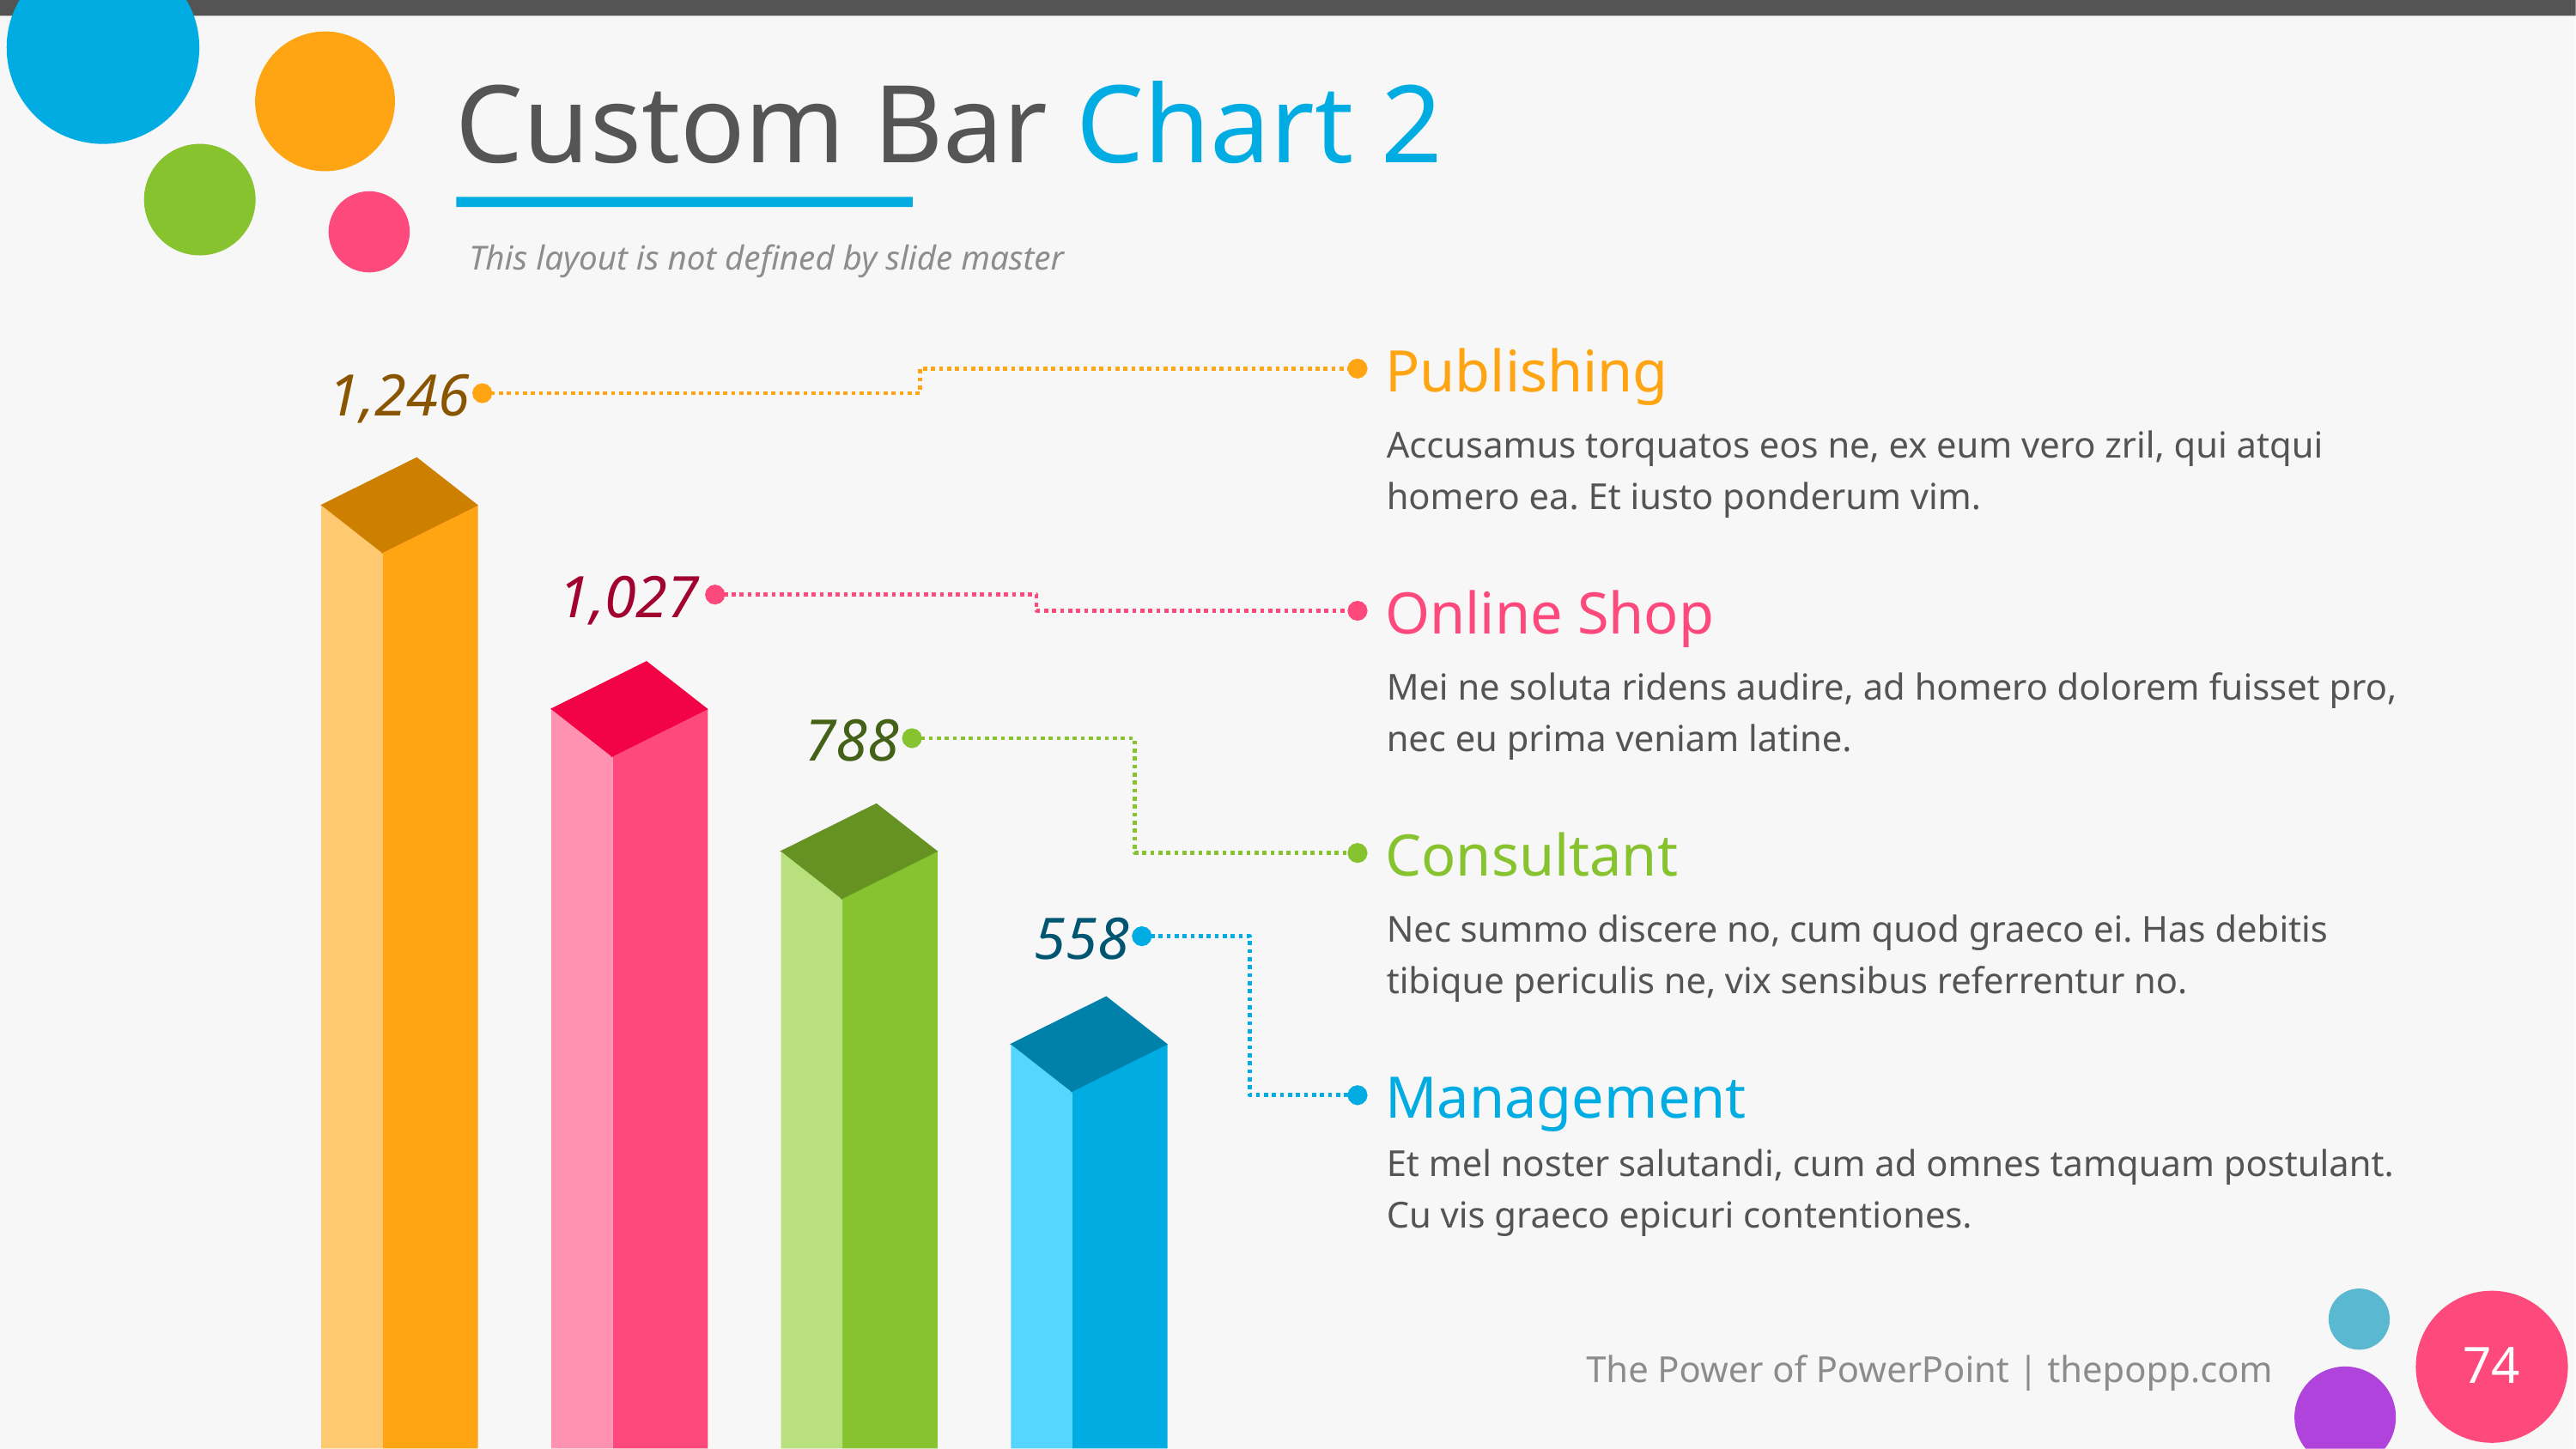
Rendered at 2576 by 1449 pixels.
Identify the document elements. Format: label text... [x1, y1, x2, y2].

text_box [319, 457, 479, 1449]
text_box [550, 660, 708, 1449]
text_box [484, 368, 1358, 393]
list This layout is not defined by slide master [446, 217, 2465, 288]
text_box 1,027 [545, 554, 713, 636]
text_box 558 [1021, 895, 1142, 977]
title Custom Bar Chart 2 [433, 34, 2454, 204]
text_box Consultant [1357, 798, 2131, 908]
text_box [1009, 996, 1169, 1449]
text_box 1,246 [315, 352, 483, 434]
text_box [779, 803, 939, 1449]
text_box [1144, 935, 1358, 1096]
text_box 788 [792, 697, 913, 779]
footer The Power of PowerPoint | thepopp.com [1479, 1332, 2296, 1410]
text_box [714, 594, 1358, 611]
text_box Mei ne soluta ridens audire, ad homero dolorem fuisset pro, nec eu prima veniam latine. [1373, 649, 2450, 786]
text_box Publishing [1357, 313, 2131, 423]
slide_number 74 [2415, 1328, 2568, 1406]
text_box Accusamus torquatos eos ne, ex eum vero zril, qui atqui homero ea. Et iusto ponderum vim. [1373, 407, 2450, 544]
text_box Nec summo discere no, cum quod graeco ei. Has debitis tibique periculis ne, vix sensibus referrentur no. [1373, 891, 2450, 1028]
text_box Et mel noster salutandi, cum ad omnes tamquam postulant. Cu vis graeco epicuri contentiones. [1373, 1125, 2450, 1263]
text_box Management [1357, 1040, 2131, 1150]
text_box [914, 737, 1358, 853]
text_box Online Shop [1357, 556, 2131, 665]
